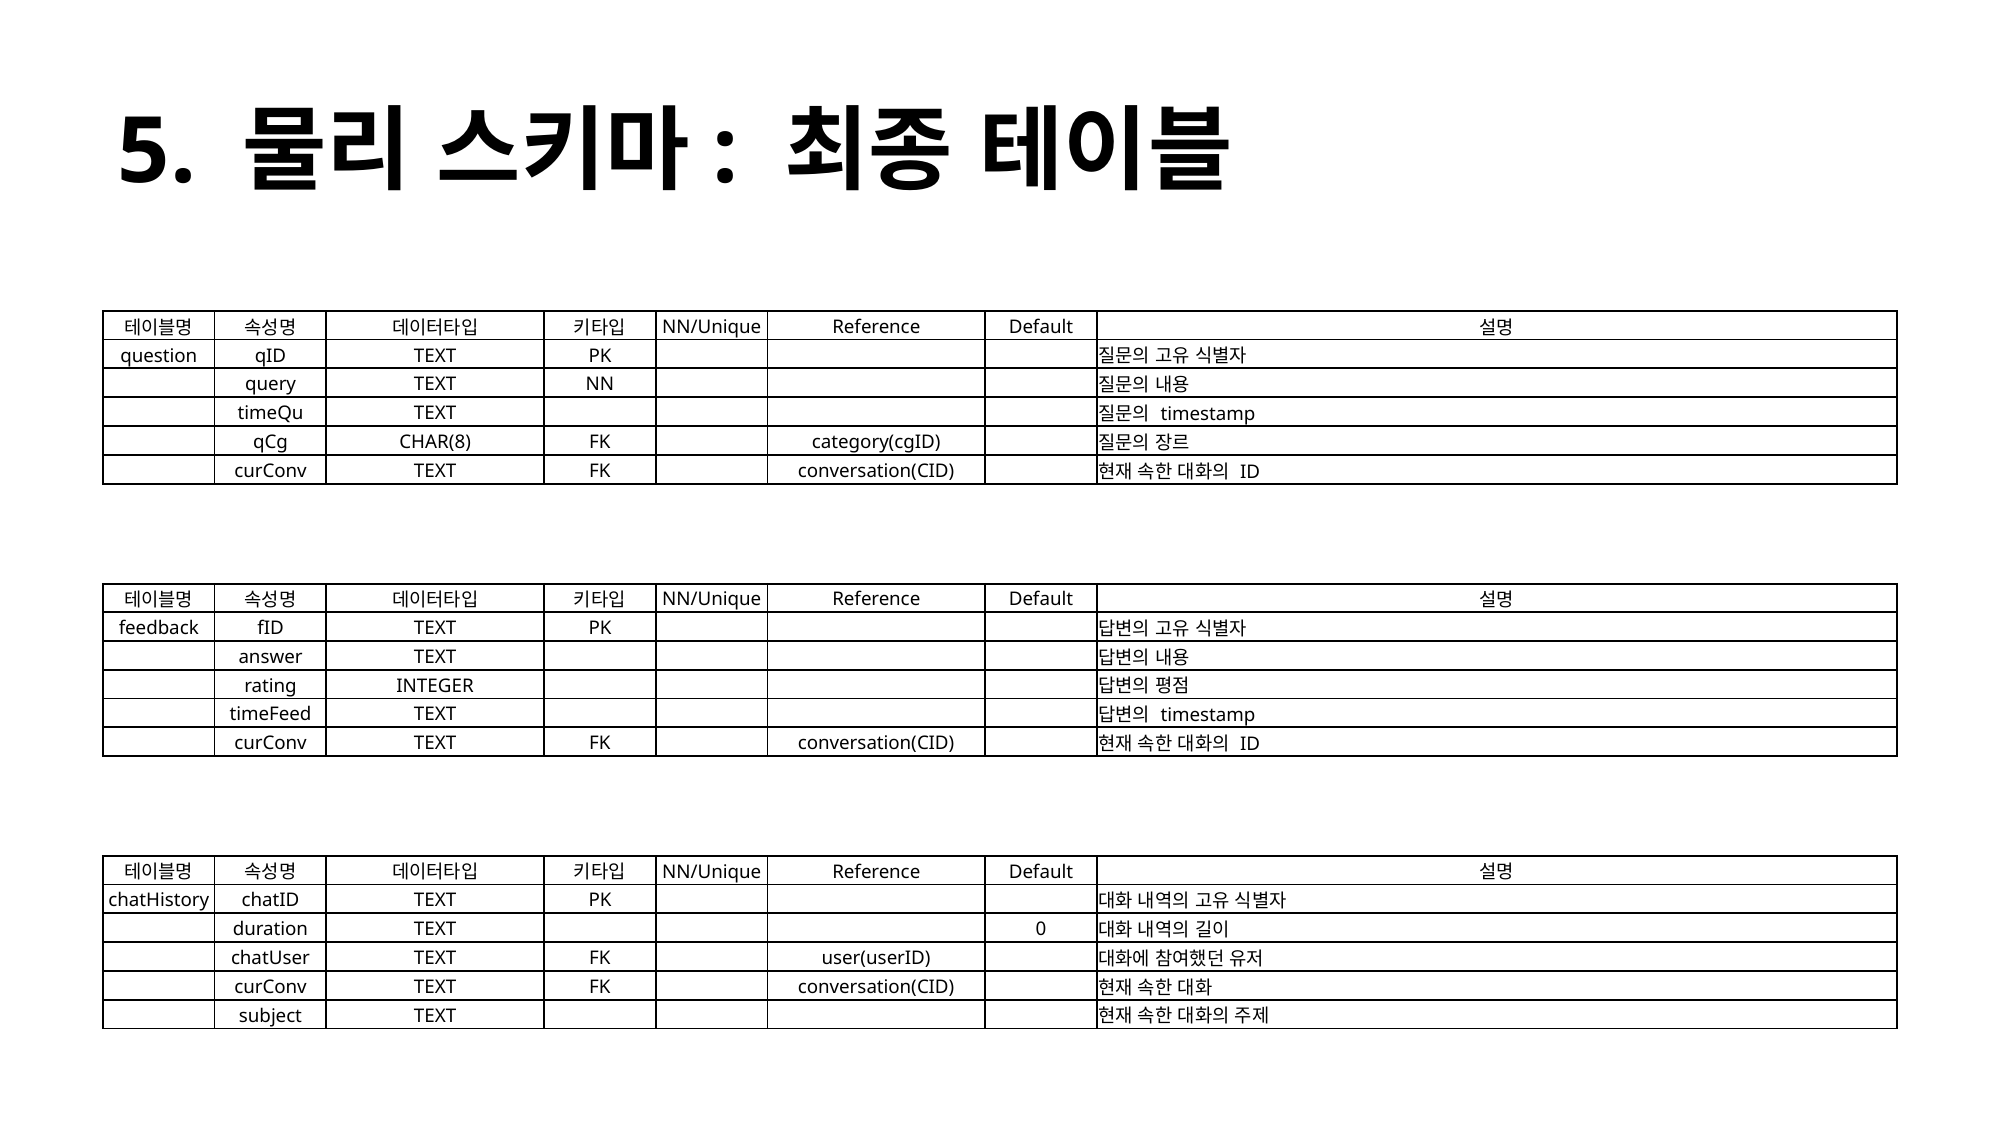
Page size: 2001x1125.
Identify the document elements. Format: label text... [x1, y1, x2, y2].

table_cell FK [545, 972, 655, 999]
table_cell [545, 699, 655, 726]
table_cell TEXT [327, 699, 543, 726]
table_cell [768, 369, 984, 396]
table_cell [657, 728, 767, 755]
table_cell [986, 613, 1096, 640]
table_cell duration [215, 914, 325, 941]
table_header 속성명 [215, 312, 325, 339]
table_header 테이블명 [104, 857, 214, 884]
table_cell [986, 699, 1096, 726]
table_cell [986, 671, 1096, 698]
table_cell chatHistory [104, 885, 214, 912]
table_cell [768, 340, 984, 367]
table_cell NN [545, 369, 655, 396]
table_cell [104, 943, 214, 970]
table_cell chatID [215, 885, 325, 912]
table_cell INTEGER [327, 671, 543, 698]
table_cell conversation(CID) [768, 728, 984, 755]
table_cell chatUser [215, 943, 325, 970]
table_cell 현재 속한 대화의 ID [1098, 728, 1896, 755]
table_cell 현재 속한 대화 [1098, 972, 1896, 999]
table_cell [986, 398, 1096, 425]
table_cell [657, 943, 767, 970]
table_cell PK [545, 613, 655, 640]
table_cell 대화 내역의 고유 식별자 [1098, 885, 1896, 912]
table_cell curConv [215, 456, 325, 483]
table_cell 질문의 내용 [1098, 369, 1896, 396]
table_header 설명 [1098, 585, 1896, 611]
table_cell PK [545, 340, 655, 367]
table_cell TEXT [327, 914, 543, 941]
table_cell 질문의 장르 [1098, 427, 1896, 454]
table_header Reference [768, 585, 984, 611]
table_cell [104, 398, 214, 425]
table_cell PK [545, 885, 655, 912]
table_cell TEXT [327, 943, 543, 970]
table_cell [768, 1001, 984, 1028]
table_cell [545, 671, 655, 698]
table_header Default [986, 312, 1096, 339]
table_cell [104, 369, 214, 396]
table_cell [986, 972, 1096, 999]
table_cell [657, 914, 767, 941]
table_cell feedback [104, 613, 214, 640]
table_cell TEXT [327, 398, 543, 425]
table_header Default [986, 857, 1096, 884]
table_header 키타입 [545, 585, 655, 611]
table_header 테이블명 [104, 312, 214, 339]
table_cell [104, 427, 214, 454]
table_header NN/Unique [657, 857, 767, 884]
table_cell 대화 내역의 길이 [1098, 914, 1896, 941]
table_cell 답변의 내용 [1098, 642, 1896, 669]
table_cell 질문의 고유 식별자 [1098, 340, 1896, 367]
table_cell [657, 885, 767, 912]
table_cell [986, 943, 1096, 970]
table_cell subject [215, 1001, 325, 1028]
table_cell [986, 456, 1096, 483]
table_cell [657, 369, 767, 396]
table_cell [657, 671, 767, 698]
table_header 설명 [1098, 312, 1896, 339]
table_cell conversation(CID) [768, 456, 984, 483]
table_cell TEXT [327, 1001, 543, 1028]
table_cell [104, 671, 214, 698]
table_cell TEXT [327, 728, 543, 755]
table_cell 0 [986, 914, 1096, 941]
table_cell [986, 369, 1096, 396]
table_cell [657, 398, 767, 425]
table_cell 답변의 timestamp [1098, 699, 1896, 726]
table_header 데이터타입 [327, 585, 543, 611]
table_cell [104, 728, 214, 755]
table_cell TEXT [327, 885, 543, 912]
table_cell query [215, 369, 325, 396]
table_header 데이터타입 [327, 857, 543, 884]
table_cell [986, 728, 1096, 755]
table_cell [768, 914, 984, 941]
table_cell [657, 340, 767, 367]
table_cell [545, 398, 655, 425]
table_cell [768, 885, 984, 912]
table_cell [657, 699, 767, 726]
table_cell [104, 456, 214, 483]
table_cell [545, 642, 655, 669]
table_header NN/Unique [657, 585, 767, 611]
table_header NN/Unique [657, 312, 767, 339]
table_cell curConv [215, 728, 325, 755]
table_cell [657, 972, 767, 999]
table_header Reference [768, 312, 984, 339]
table_header 키타입 [545, 857, 655, 884]
table_cell FK [545, 943, 655, 970]
table_cell curConv [215, 972, 325, 999]
table_cell question [104, 340, 214, 367]
table_cell [104, 1001, 214, 1028]
table_header 속성명 [215, 857, 325, 884]
table_cell [657, 456, 767, 483]
table_cell FK [545, 427, 655, 454]
table_cell [104, 972, 214, 999]
table_cell 답변의 평점 [1098, 671, 1896, 698]
table_cell 대화에 참여했던 유저 [1098, 943, 1896, 970]
table_cell [104, 642, 214, 669]
table_cell [768, 699, 984, 726]
table_header 속성명 [215, 585, 325, 611]
table_cell FK [545, 728, 655, 755]
table_cell qID [215, 340, 325, 367]
table_cell FK [545, 456, 655, 483]
table_cell [104, 914, 214, 941]
table_cell [545, 1001, 655, 1028]
table_cell [986, 427, 1096, 454]
table_cell [104, 699, 214, 726]
table_cell [986, 340, 1096, 367]
table_header 테이블명 [104, 585, 214, 611]
table_cell [986, 1001, 1096, 1028]
table_cell 현재 속한 대화의 ID [1098, 456, 1896, 483]
table_cell TEXT [327, 972, 543, 999]
table_cell [768, 642, 984, 669]
table_cell qCg [215, 427, 325, 454]
table_header 데이터타입 [327, 312, 543, 339]
table_cell user(userID) [768, 943, 984, 970]
table_cell TEXT [327, 613, 543, 640]
table_cell 현재 속한 대화의 주제 [1098, 1001, 1896, 1028]
table_header Default [986, 585, 1096, 611]
table_cell [545, 914, 655, 941]
table_cell timeFeed [215, 699, 325, 726]
table_cell fID [215, 613, 325, 640]
table_header 설명 [1098, 857, 1896, 884]
table_cell [657, 427, 767, 454]
table_cell [657, 642, 767, 669]
table_cell TEXT [327, 642, 543, 669]
table_cell TEXT [327, 340, 543, 367]
table_cell timeQu [215, 398, 325, 425]
table_cell [657, 1001, 767, 1028]
table_cell conversation(CID) [768, 972, 984, 999]
table_cell answer [215, 642, 325, 669]
title 5. 물리 스키마: 최종 테이블 [102, 44, 1898, 262]
table_cell TEXT [327, 369, 543, 396]
table_cell 답변의 고유 식별자 [1098, 613, 1896, 640]
table_cell 질문의 timestamp [1098, 398, 1896, 425]
table_cell [986, 885, 1096, 912]
table_cell rating [215, 671, 325, 698]
table_cell [986, 642, 1096, 669]
table_header 키타입 [545, 312, 655, 339]
table_cell [768, 613, 984, 640]
table_cell TEXT [327, 456, 543, 483]
table_header Reference [768, 857, 984, 884]
table_cell [768, 671, 984, 698]
table_cell CHAR(8) [327, 427, 543, 454]
table_cell category(cgID) [768, 427, 984, 454]
table_cell [657, 613, 767, 640]
table_cell [768, 398, 984, 425]
